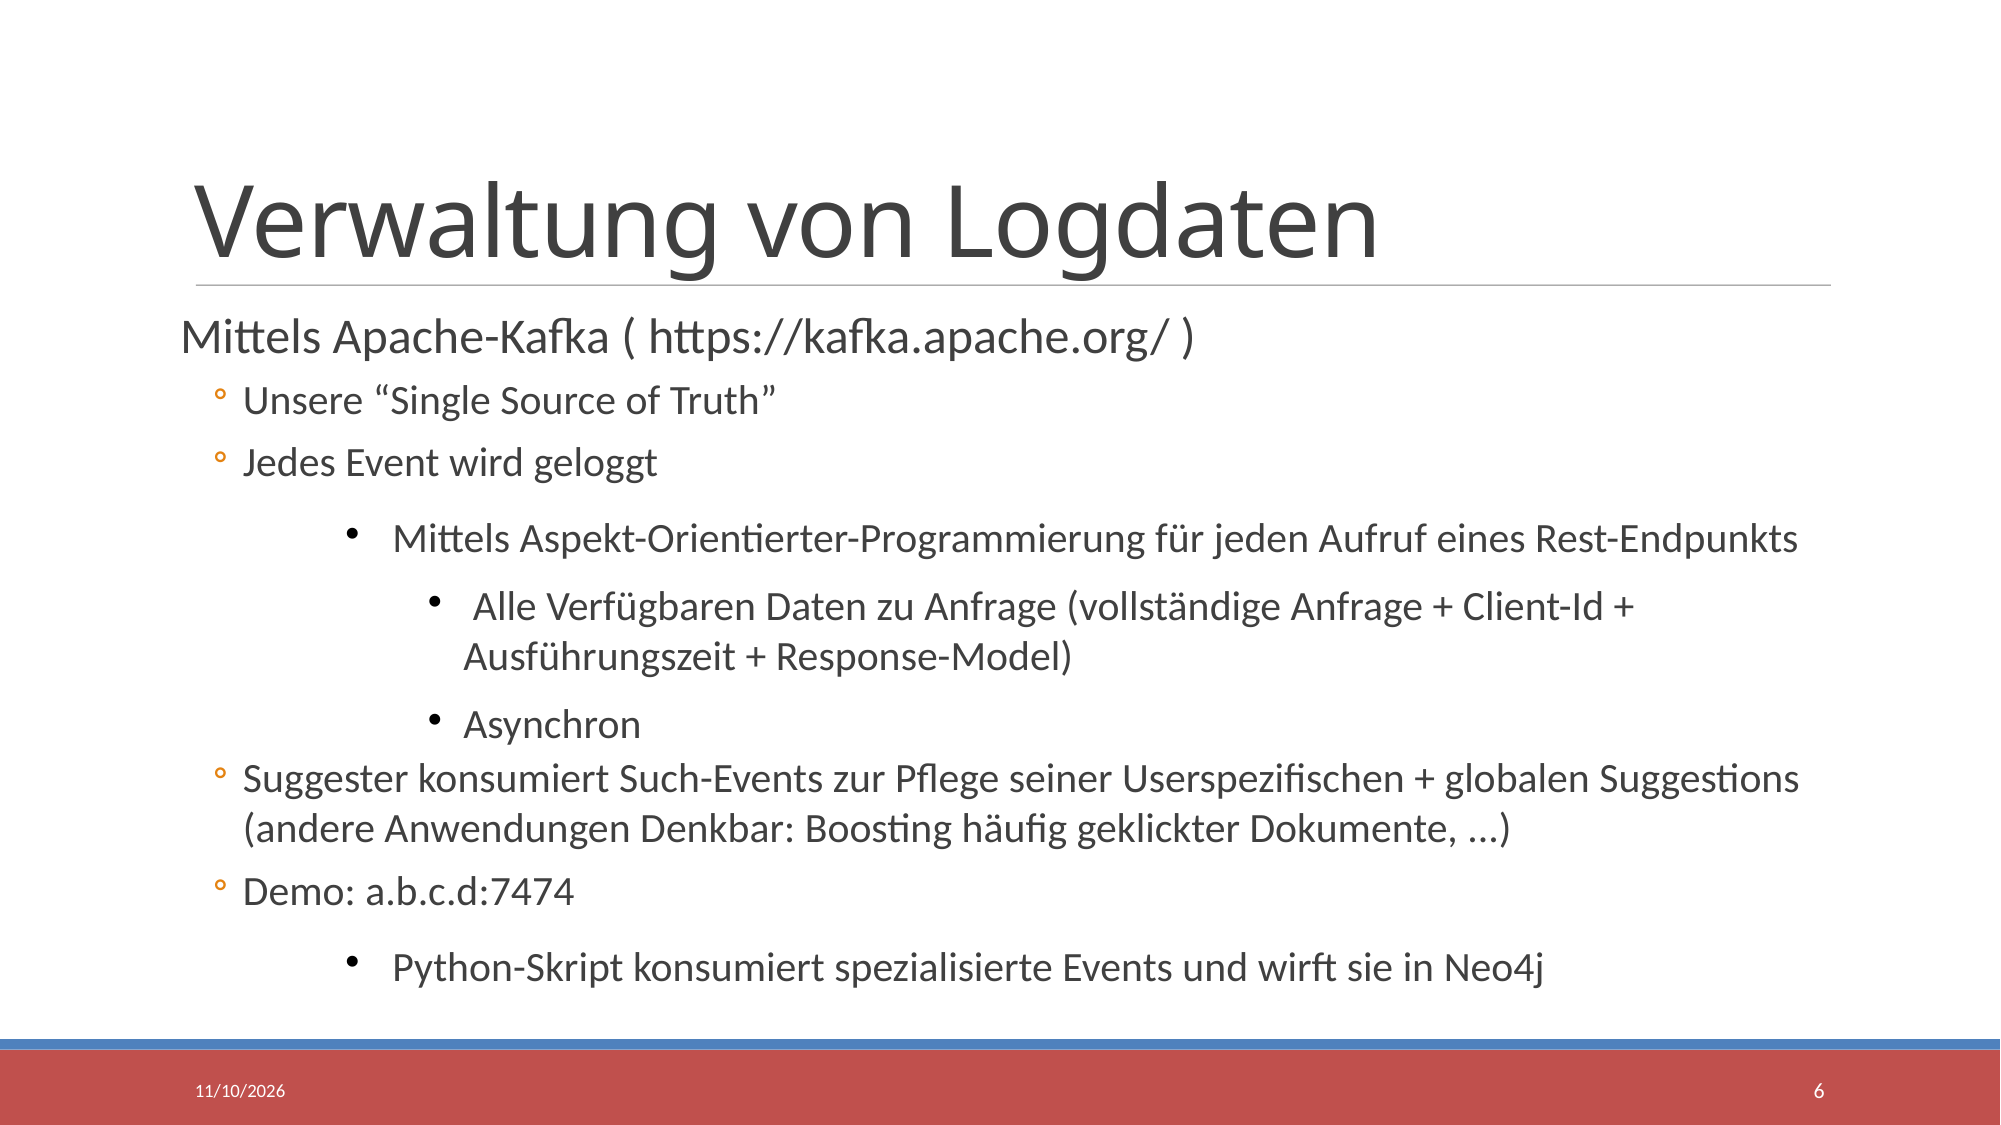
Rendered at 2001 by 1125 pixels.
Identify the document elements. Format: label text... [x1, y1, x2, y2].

text_box 01/09/2018 [180, 1059, 586, 1120]
text_box Mittels Apache-Kafka ( https://kafka.apache.org/ ) Unsere “Single Source of Truth” Jedes Event wird geloggt Mittels Aspekt-Orientierter-Programmierung für jeden Aufruf eines Rest-Endpunkts Alle Verfügbaren Daten zu Anfrage (vollständige Anfrage + Client-Id + Ausführungszeit + Response-Model) Asynchron Suggester konsumiert Such-Events zur Pflege seiner Userspezifischen + globalen Suggestions (andere Anwendungen Denkbar: Boosting häufig geklickter Dokumente, ...) Demo: a.b.c.d:7474 Python-Skript konsumiert spezialisierte Events und wirft sie in Neo4j [179, 302, 1830, 963]
text_box Verwaltung von Logdaten [179, 46, 1830, 285]
text_box <number> [1624, 1059, 1840, 1120]
